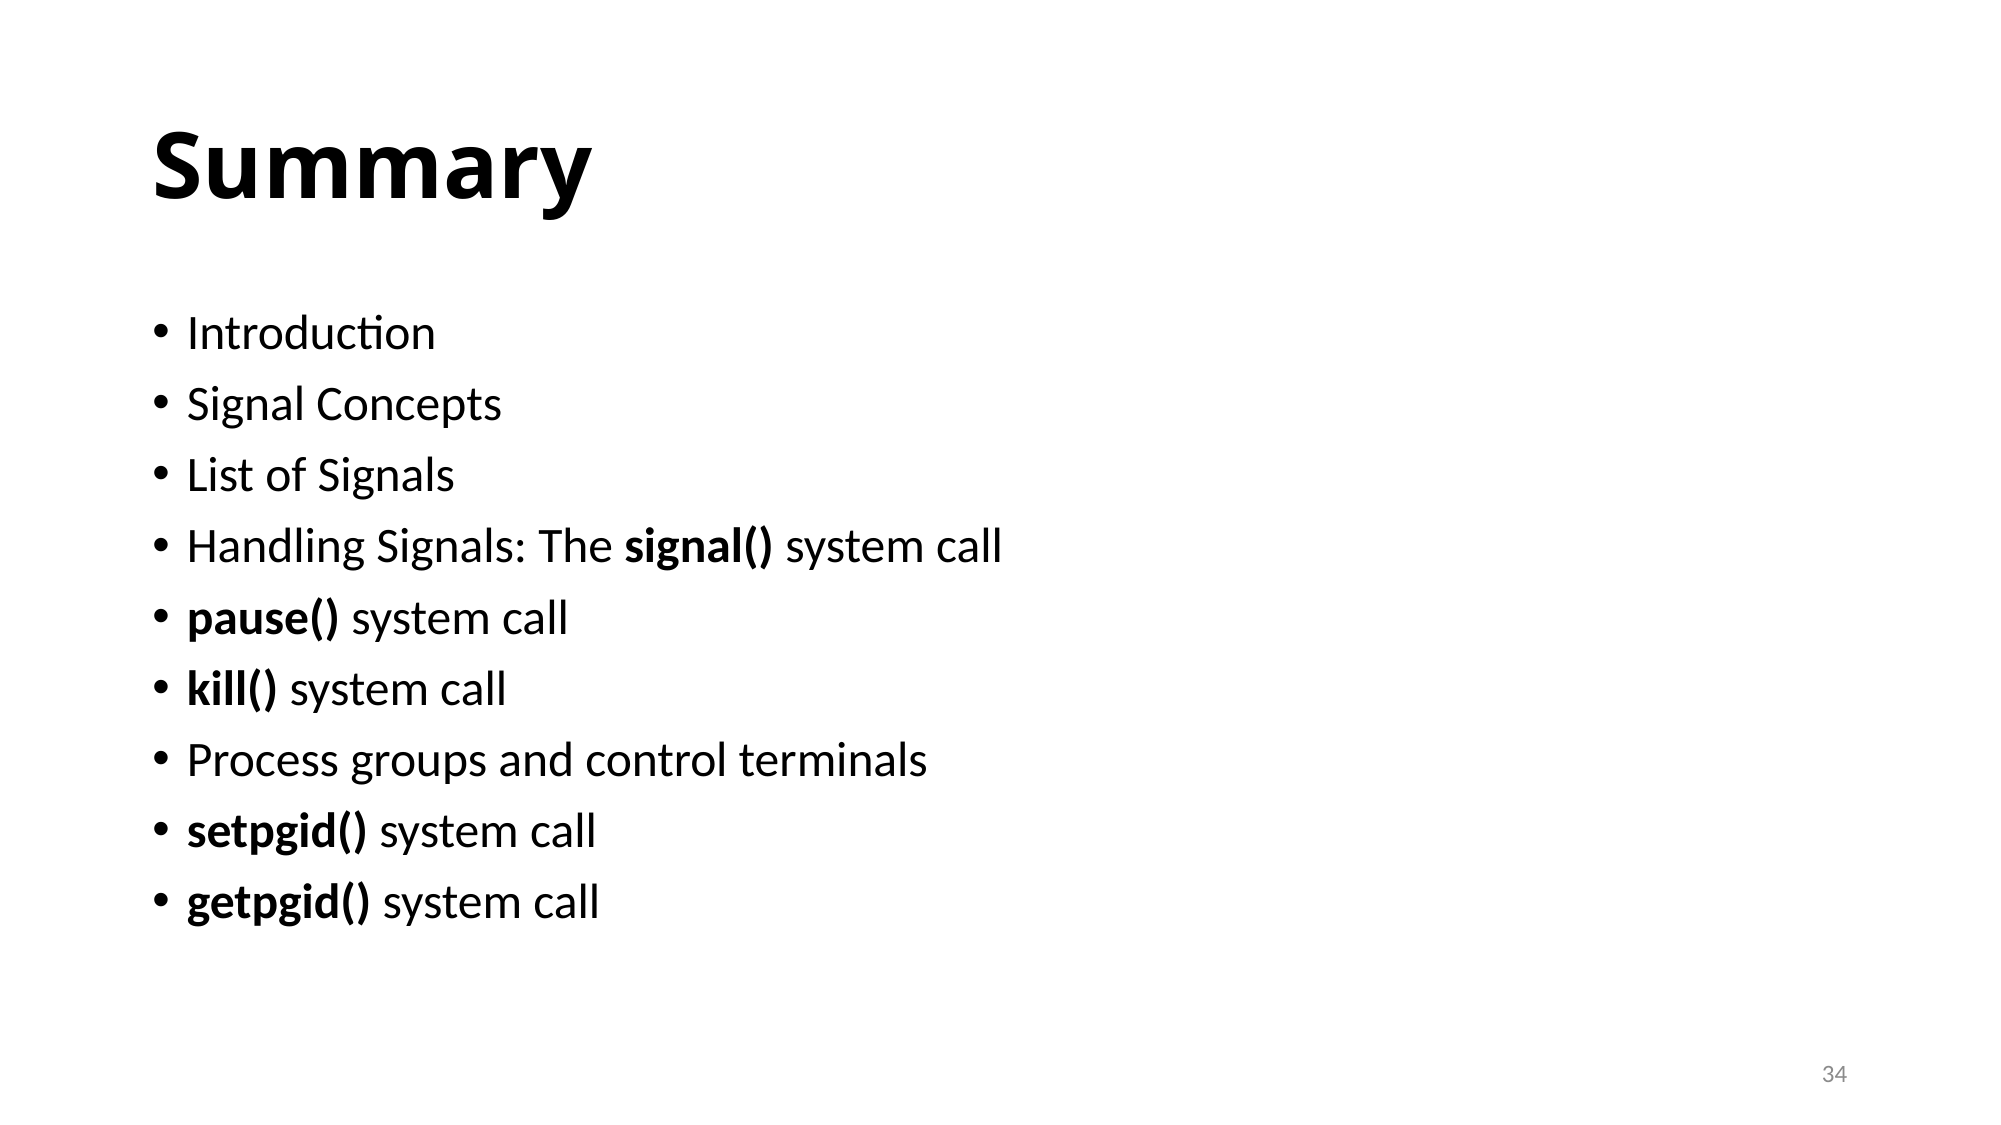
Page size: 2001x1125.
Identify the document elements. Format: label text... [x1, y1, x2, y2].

slide_number 34 [1412, 1042, 1863, 1103]
list Introduction Signal Concepts List of Signals Handling Signals: The signal() system call pause() system call kill() system call Process groups and control terminals setpgid() system call getpgid() system call [137, 299, 1863, 1014]
title Summary [137, 59, 1863, 278]
